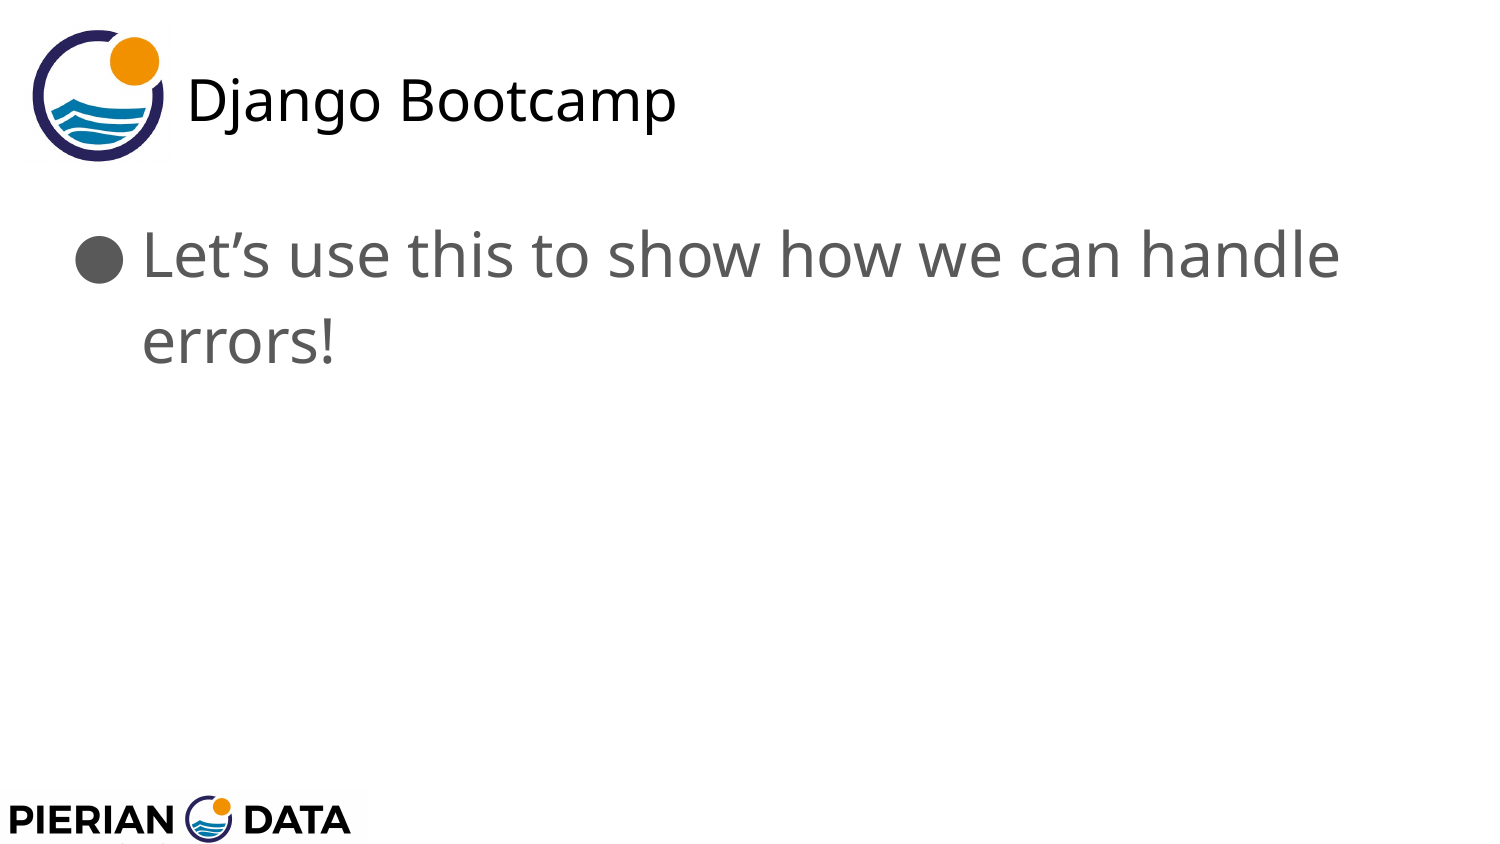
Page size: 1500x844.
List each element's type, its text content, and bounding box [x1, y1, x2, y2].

title Django Bootcamp [176, 48, 1449, 143]
list Let’s use this to show how we can handle errors! [51, 189, 1449, 750]
picture [24, 24, 172, 167]
picture [0, 787, 368, 844]
